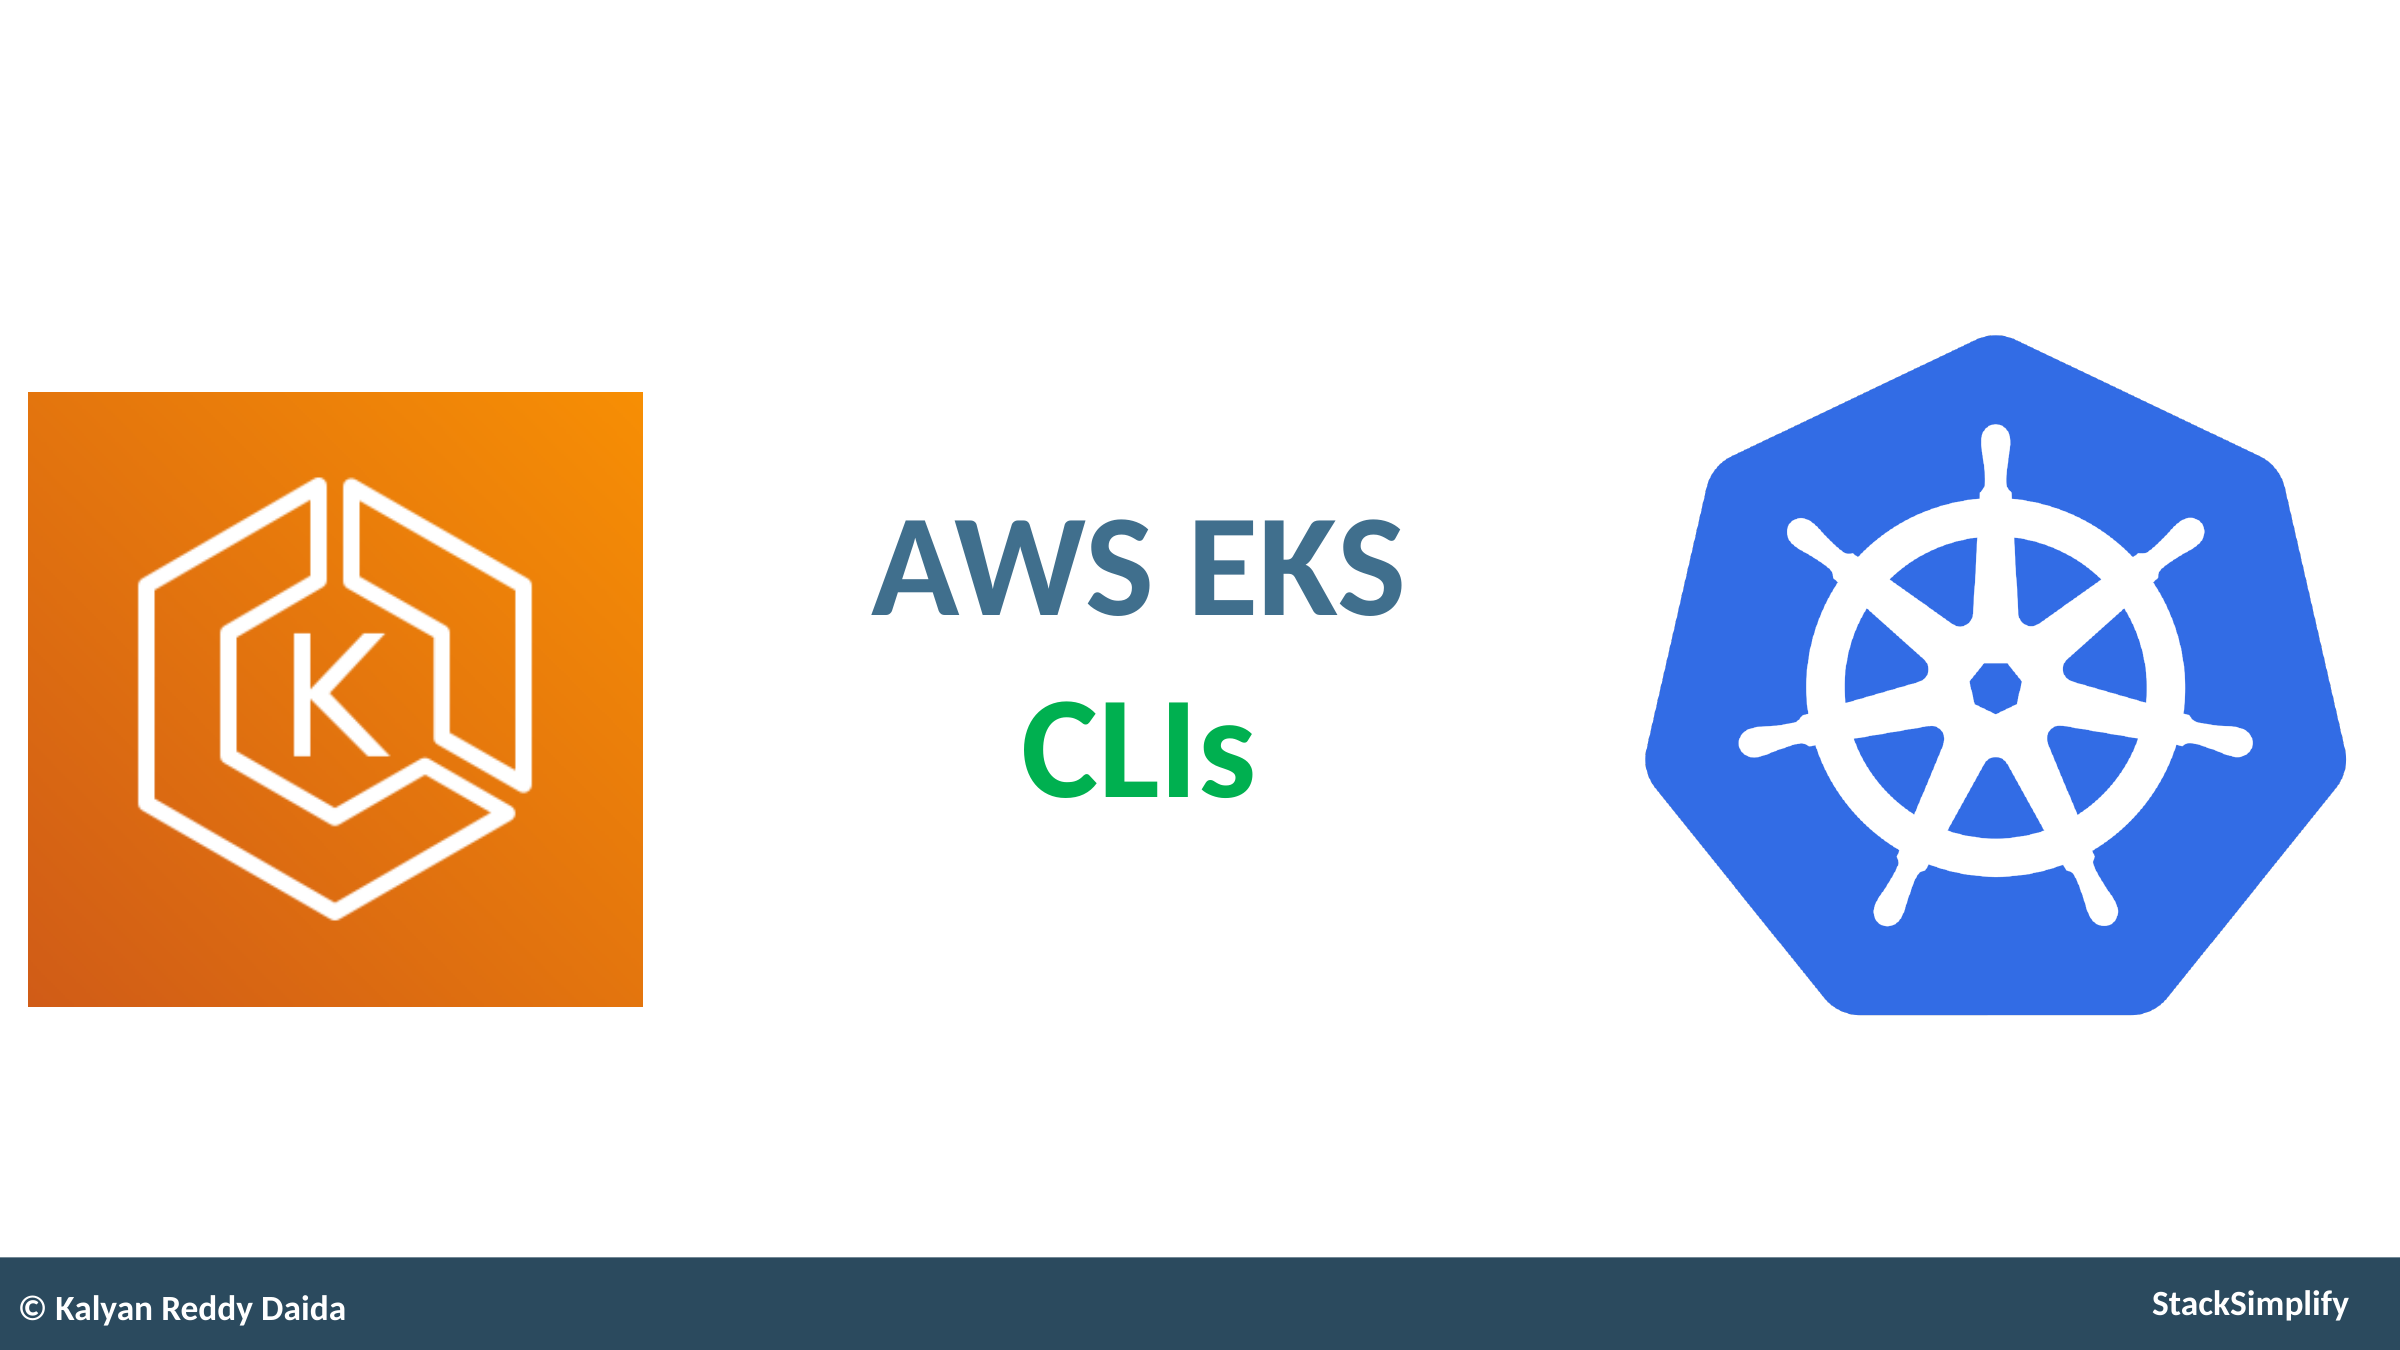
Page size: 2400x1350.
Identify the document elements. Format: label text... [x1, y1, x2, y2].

footer © Kalyan Reddy Daida [0, 1269, 810, 1342]
picture [1635, 325, 2356, 1025]
list AWS EKS CLIs [648, 480, 1626, 660]
picture [27, 392, 643, 1008]
